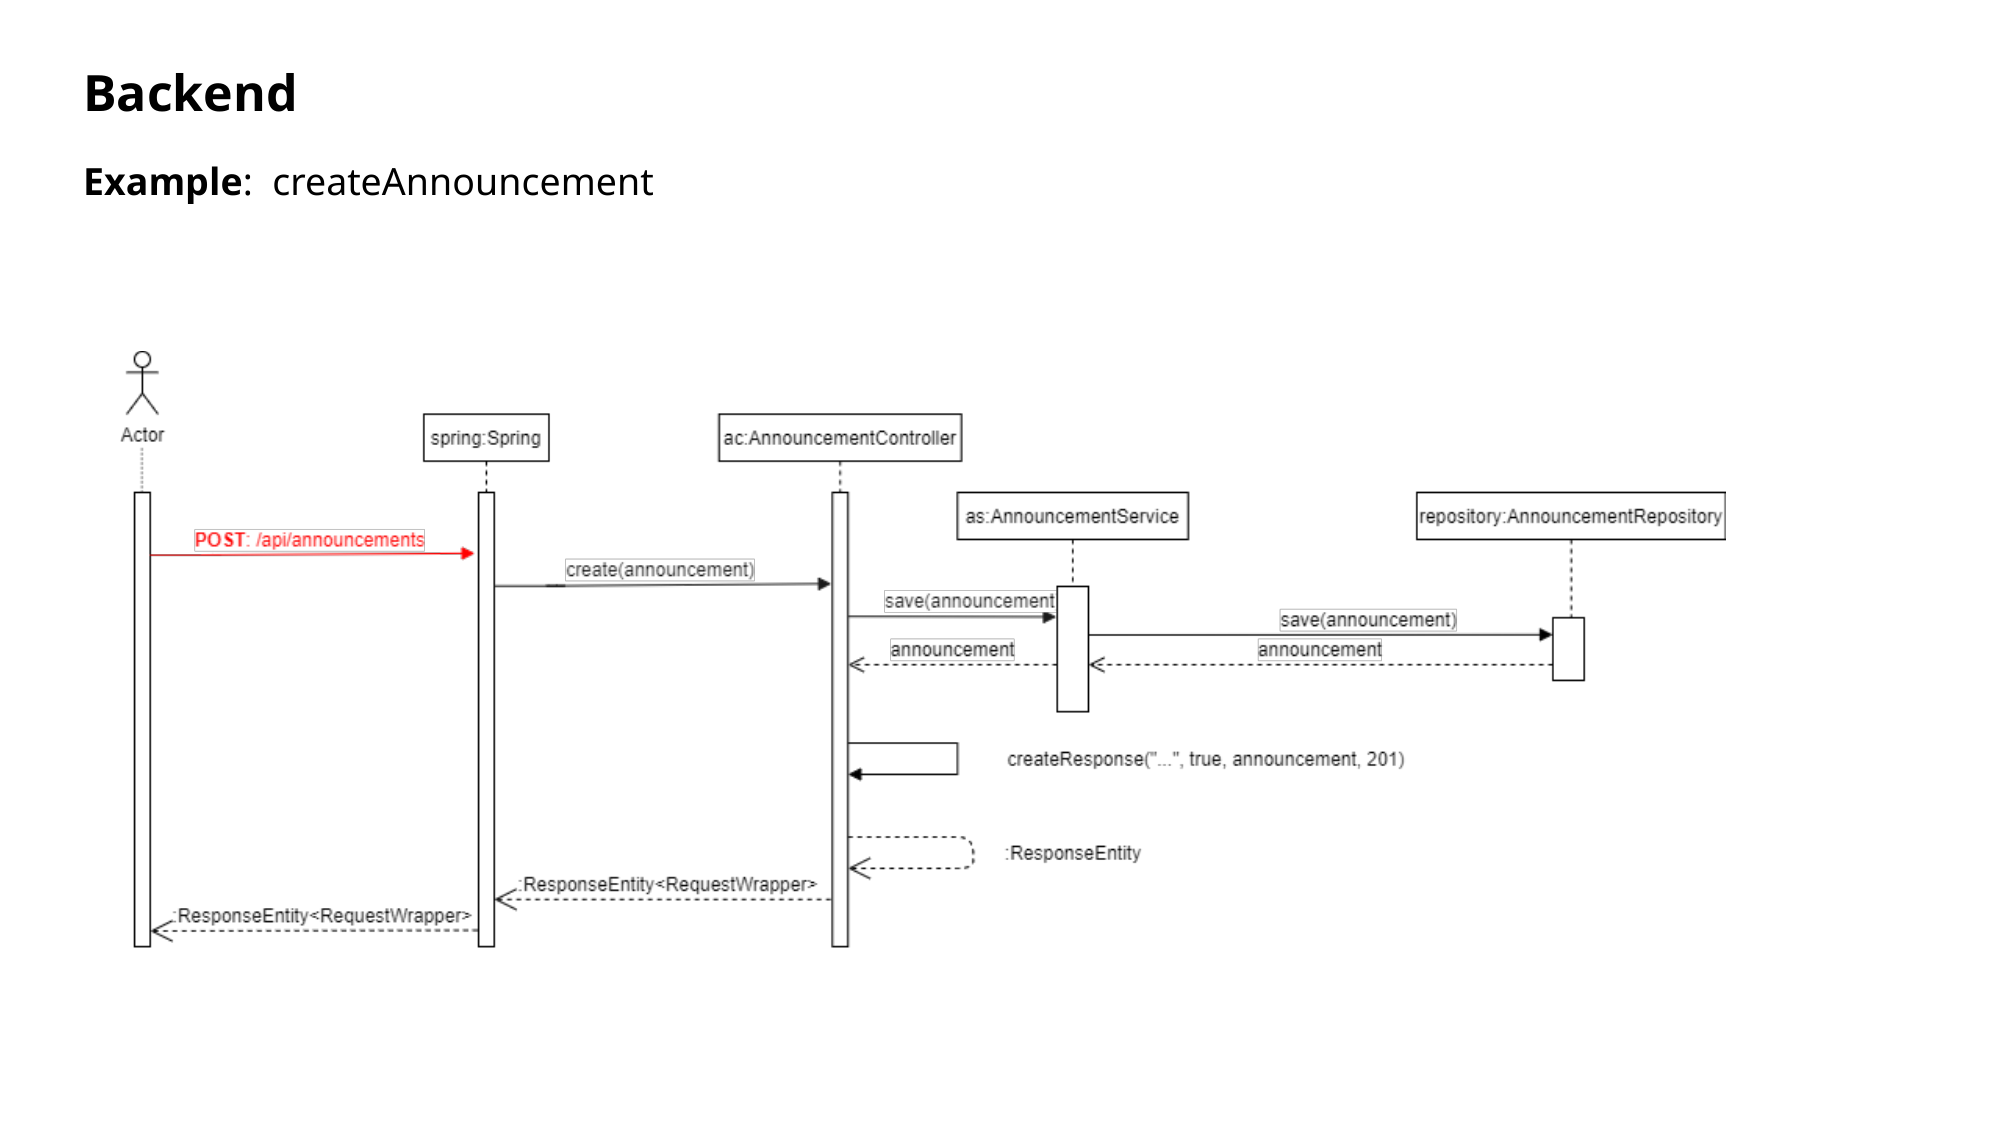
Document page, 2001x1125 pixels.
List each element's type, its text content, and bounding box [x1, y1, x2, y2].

text_box Example: createAnnouncement [68, 150, 716, 211]
title Backend [68, 52, 405, 138]
picture [120, 351, 1726, 954]
